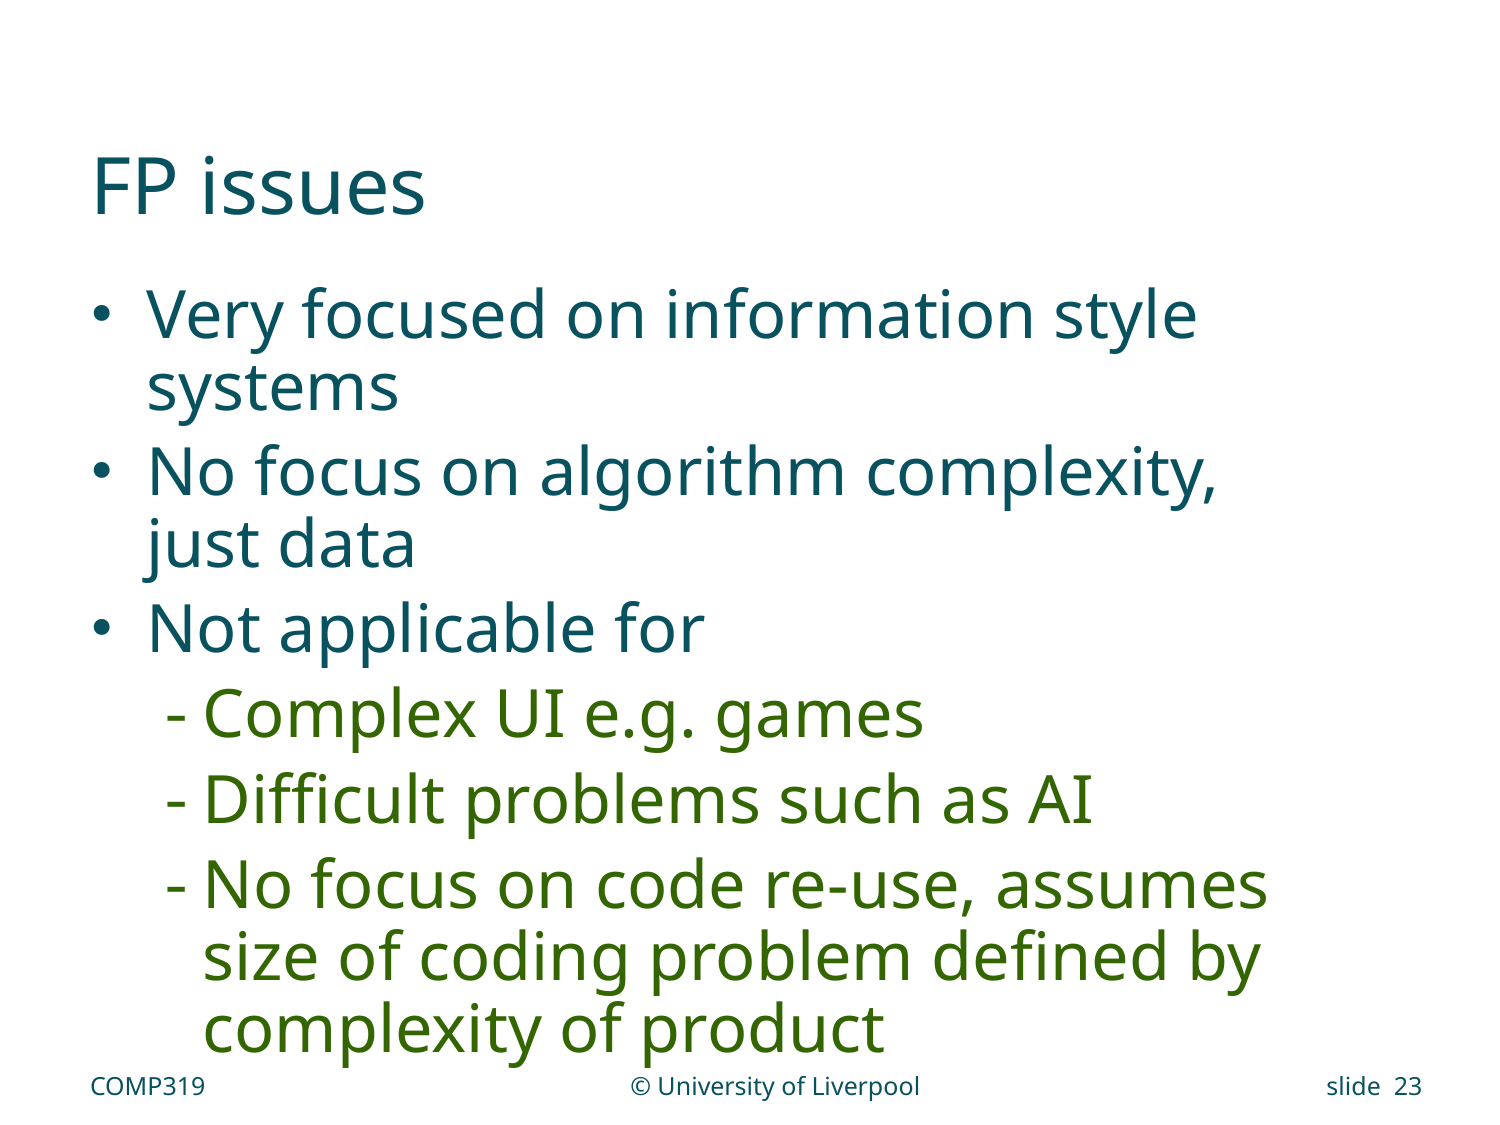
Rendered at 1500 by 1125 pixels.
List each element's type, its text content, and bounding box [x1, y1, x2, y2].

slide_number slide 23 [1212, 1062, 1438, 1113]
footer COMP319 [74, 1062, 575, 1125]
title FP issues [75, 128, 1425, 237]
slide_number © University of Liverpool [600, 1062, 951, 1125]
list Very focused on information style systems No focus on algorithm complexity, just data Not applicable for Complex UI e.g. games Difficult problems such as AI No focus on code re-use, assumes size of coding problem defined by complexity of product [75, 273, 1363, 1024]
